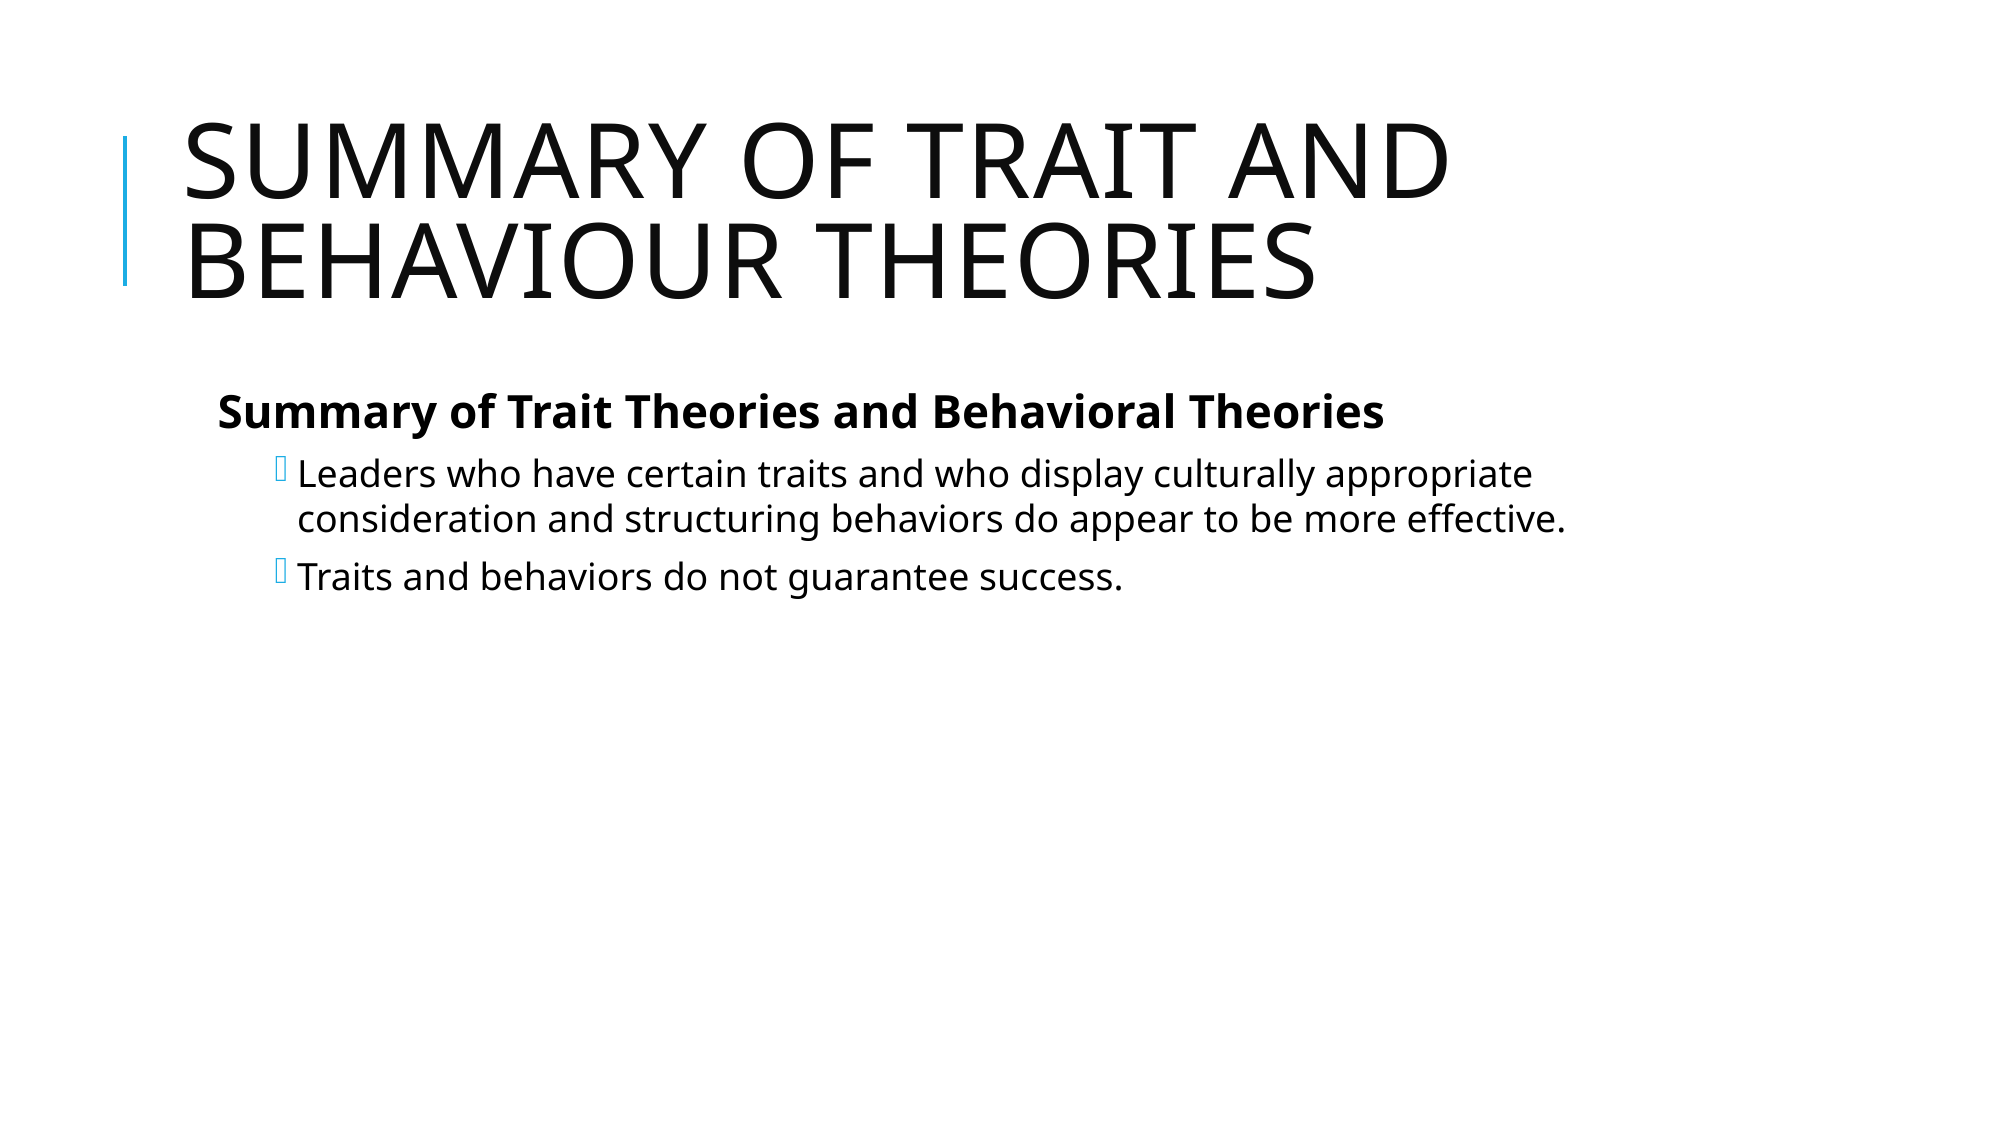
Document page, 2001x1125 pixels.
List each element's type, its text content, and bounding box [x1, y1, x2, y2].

list Summary of Trait Theories and Behavioral Theories Leaders who have certain traits and who display culturally appropriate consideration and structuring behaviors do appear to be more effective. Traits and behaviors do not guarantee success. [168, 375, 1763, 1035]
title Summary of trait and behaviour theories [168, 96, 1763, 342]
